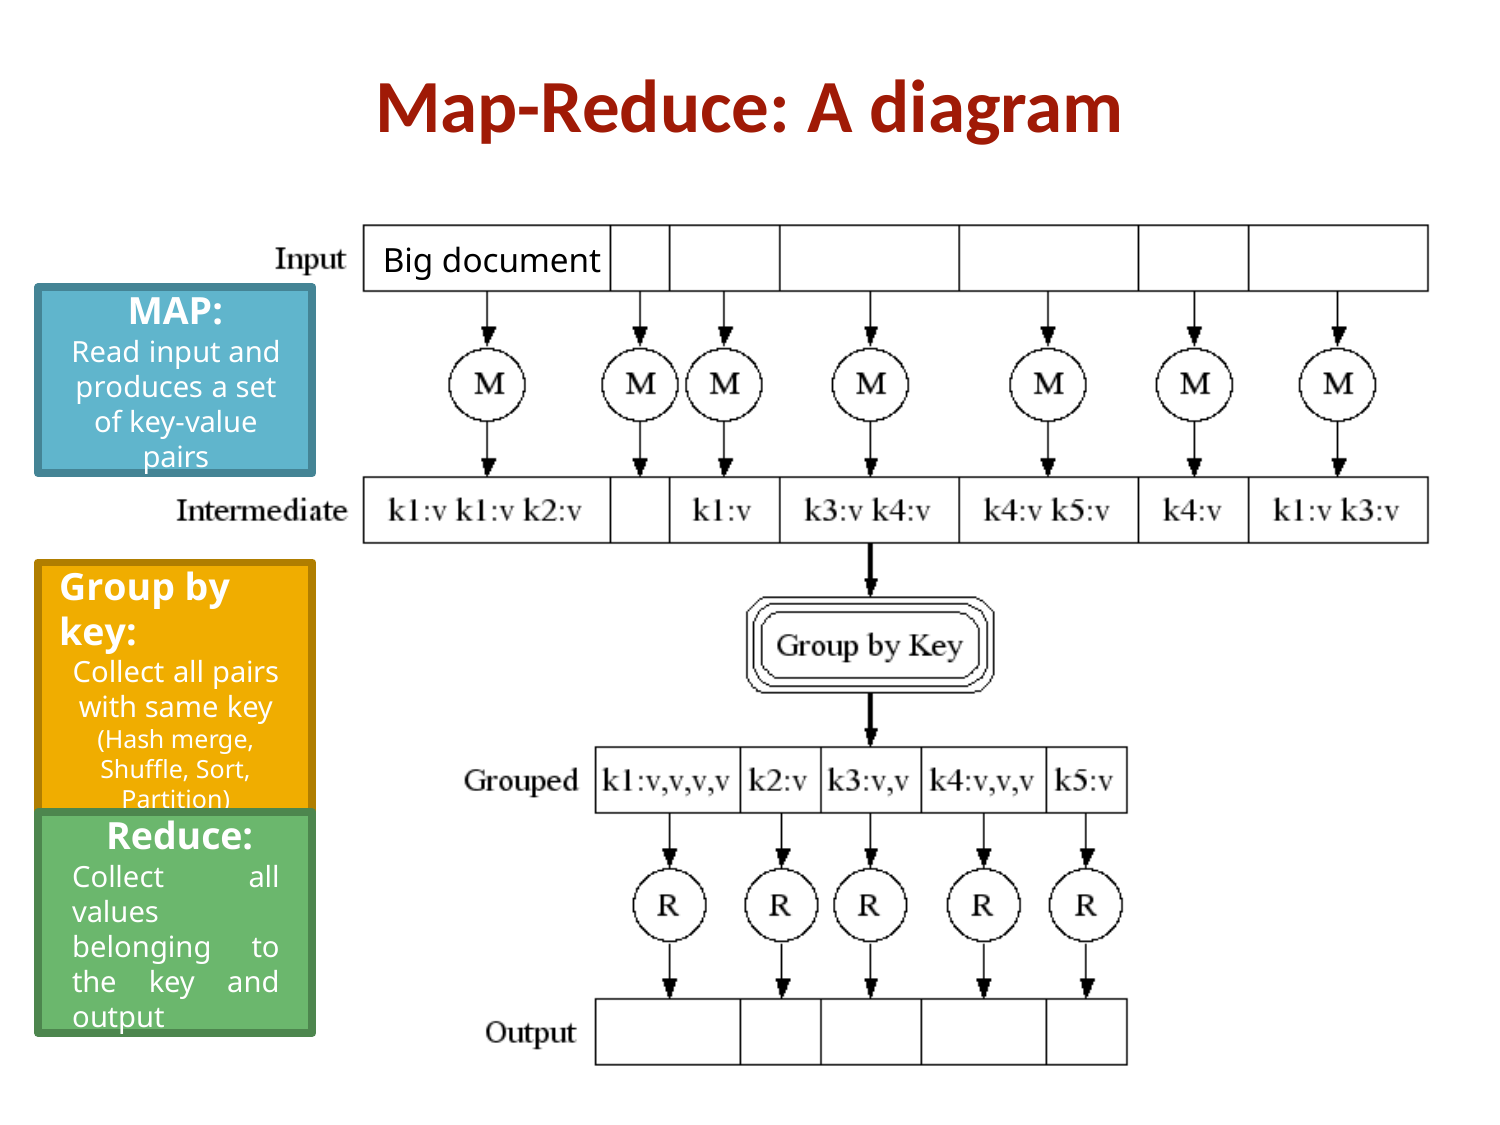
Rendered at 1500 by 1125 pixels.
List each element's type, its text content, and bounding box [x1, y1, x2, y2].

text_box Map-Reduce: A diagram [112, 50, 1388, 238]
text_box Big document [368, 231, 617, 287]
text_box Group by key: Collect all pairs with same key (Hash merge, Shuffle, Sort, Partition) [38, 562, 313, 812]
text_box MAP: Read input and produces a set of key-value pairs [38, 287, 313, 474]
text_box [151, 200, 1439, 1089]
text_box Reduce: Collect all values belonging to the key and output [38, 812, 313, 1033]
